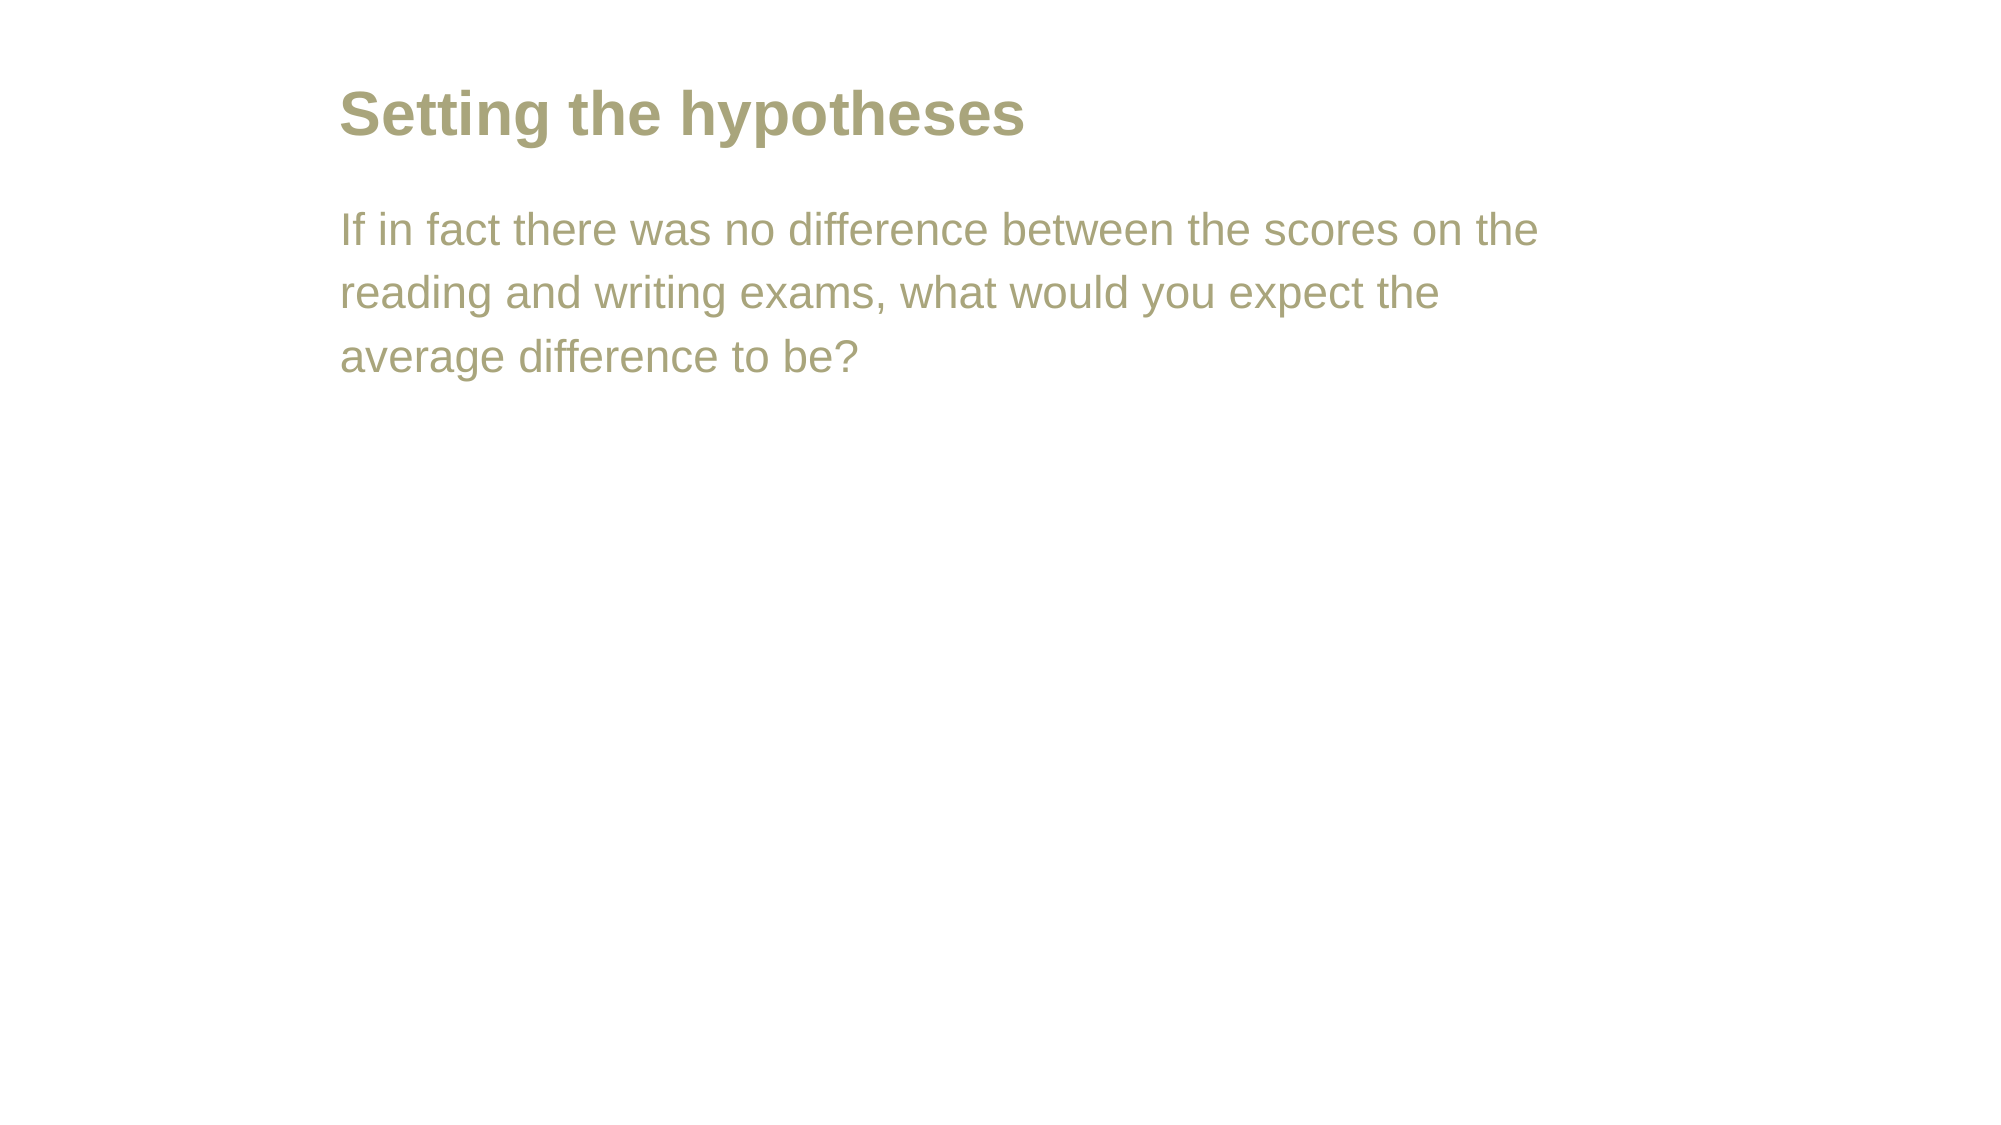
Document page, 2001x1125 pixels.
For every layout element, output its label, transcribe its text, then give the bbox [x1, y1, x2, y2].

text_box If in fact there was no difference between the scores on the reading and writing exams, what would you expect the average difference to be? [324, 176, 1609, 848]
text_box Setting the hypotheses [324, 47, 1675, 163]
